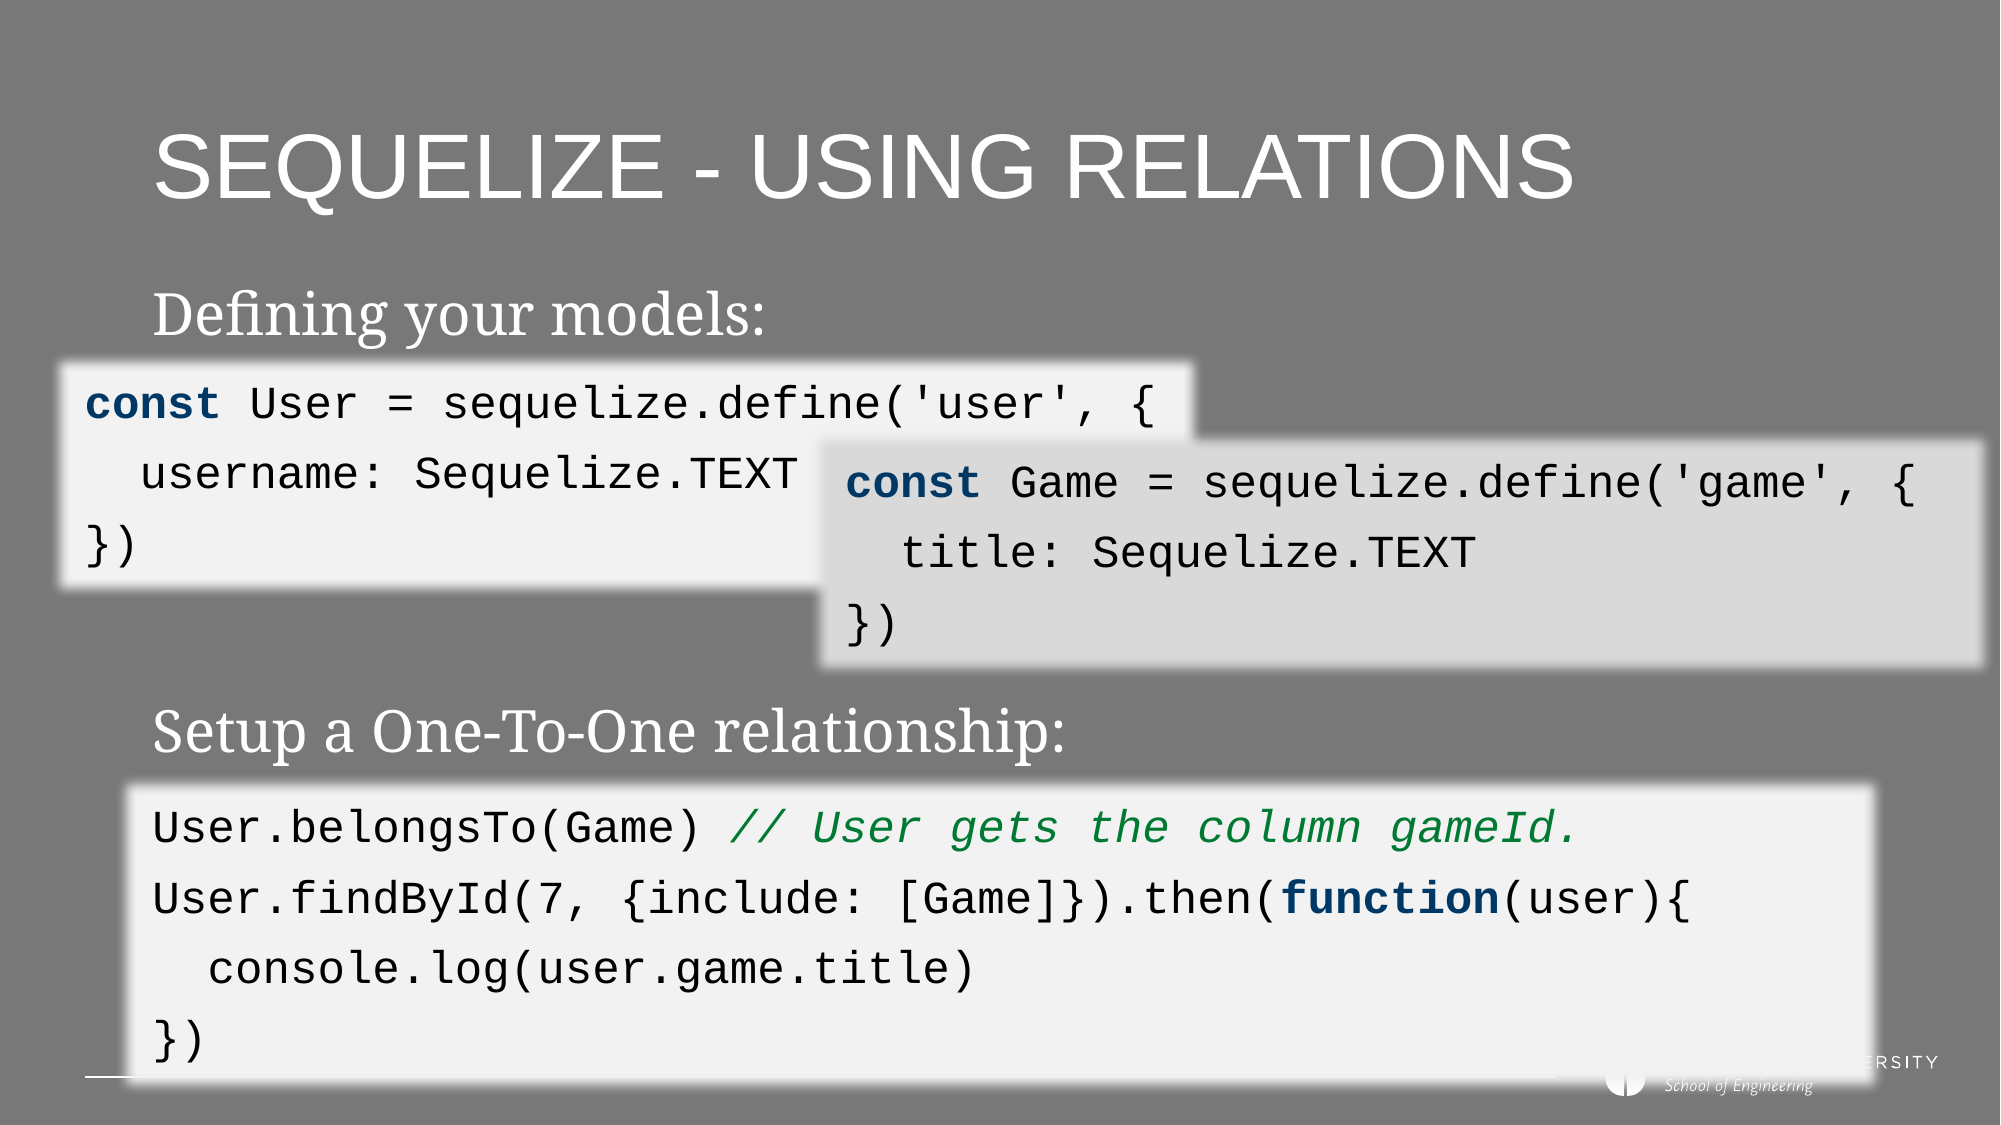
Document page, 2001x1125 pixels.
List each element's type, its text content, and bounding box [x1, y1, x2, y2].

list Defining your models: [137, 277, 1863, 695]
text_box const User = sequelize.define('user', { username: Sequelize.TEXT }) [69, 371, 137, 577]
text_box Setup a One-To-One relationship: [137, 695, 1863, 774]
title Sequelize - Using relations [137, 59, 1863, 277]
text_box const Game = sequelize.define('game', { title: Sequelize.TEXT }) [829, 450, 1972, 656]
text_box User.belongsTo(Game) // User gets the column gameId. User.findById(7, {include: [Game]}).then(function(user){ console.log(user.game.title) }) [137, 795, 1863, 1072]
